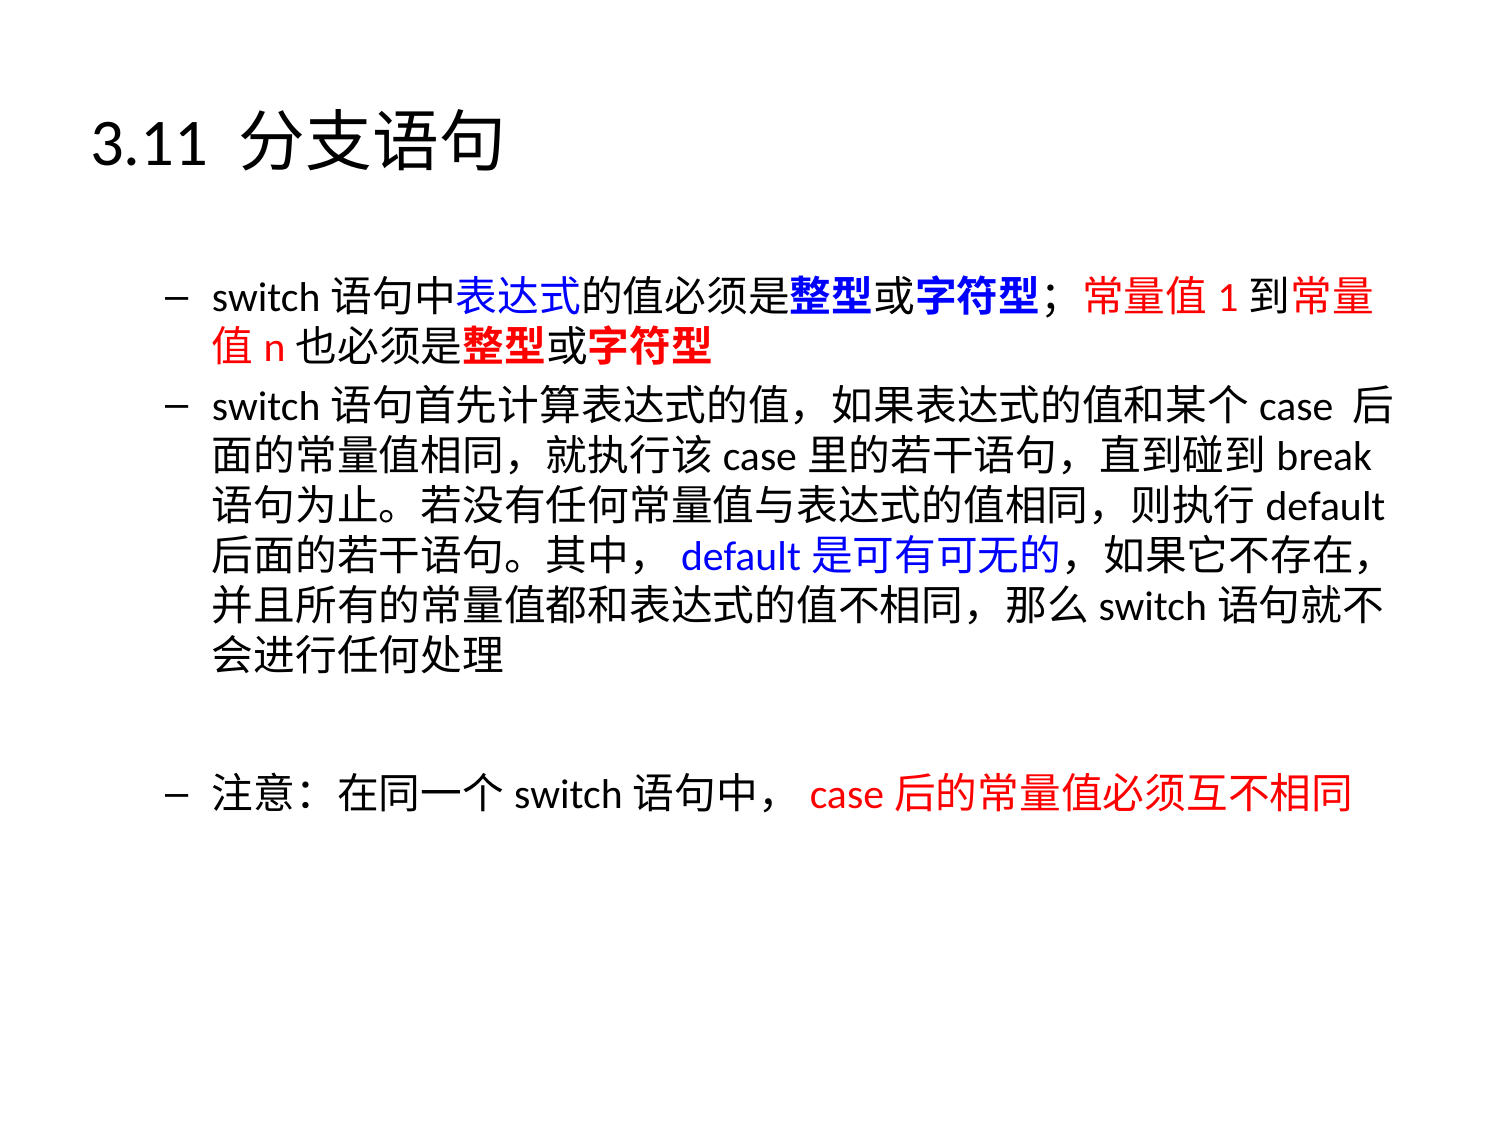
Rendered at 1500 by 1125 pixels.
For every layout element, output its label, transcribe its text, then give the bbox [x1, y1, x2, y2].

list switch语句中表达式的值必须是整型或字符型；常量值1到常量值n也必须是整型或字符型 switch语句首先计算表达式的值，如果表达式的值和某个case 后面的常量值相同，就执行该case里的若干语句，直到碰到break语句为止。若没有任何常量值与表达式的值相同，则执行default后面的若干语句。其中，default是可有可无的，如果它不存在，并且所有的常量值都和表达式的值不相同，那么switch语句就不会进行任何处理 注意：在同一个switch语句中，case后的常量值必须互不相同 [75, 262, 1425, 1005]
title 3.11 分支语句 [75, 45, 1425, 233]
